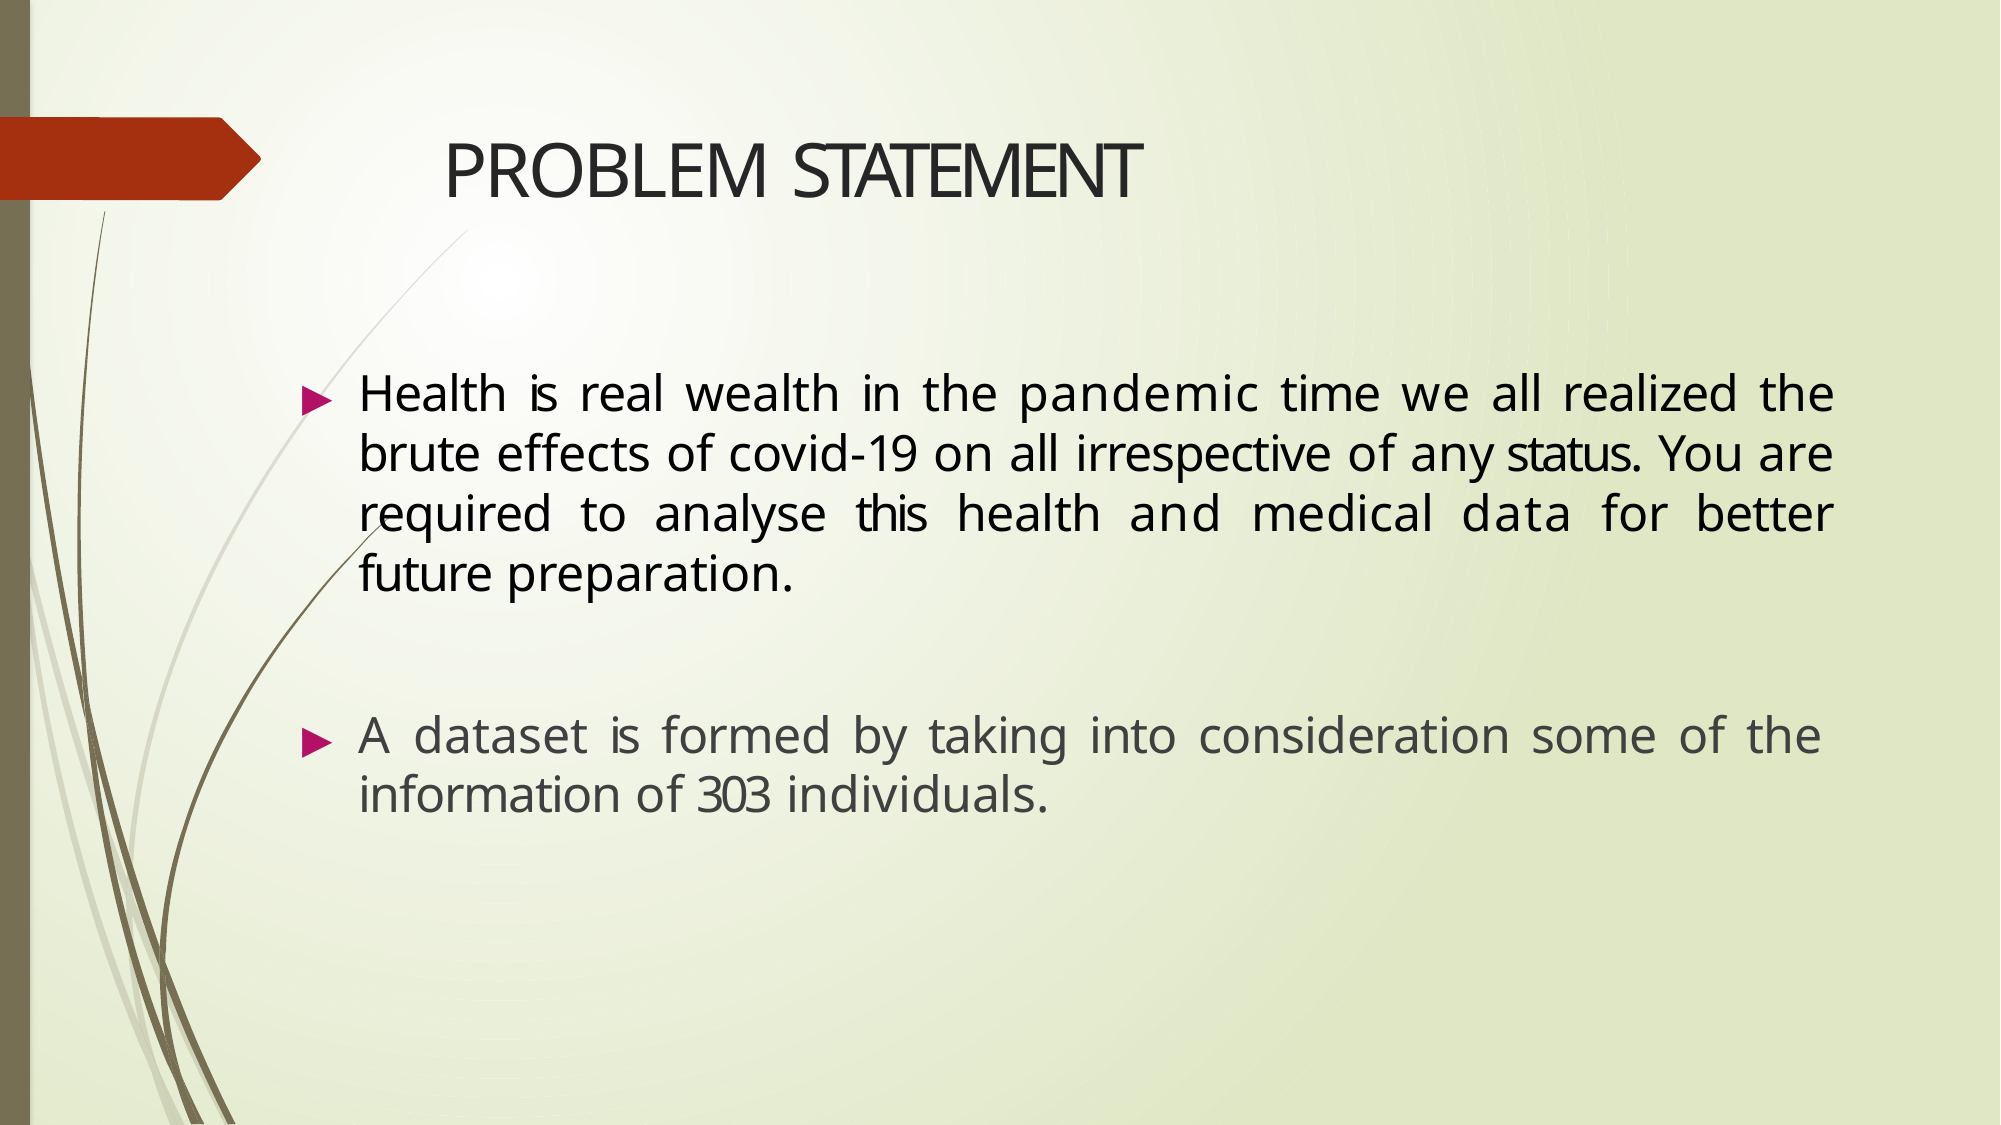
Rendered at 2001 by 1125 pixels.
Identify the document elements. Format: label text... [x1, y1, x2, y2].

title PROBLEM STATEMENT [425, 102, 1888, 310]
text_box ▶ Health is real wealth in the pandemic time we all realized the brute effects of covid-19 on all irrespective of any status. You are required to analyse this health and medical data for better future preparation. ▶ A dataset is formed by taking into consideration some of the information of 303 individuals. [300, 359, 1836, 823]
